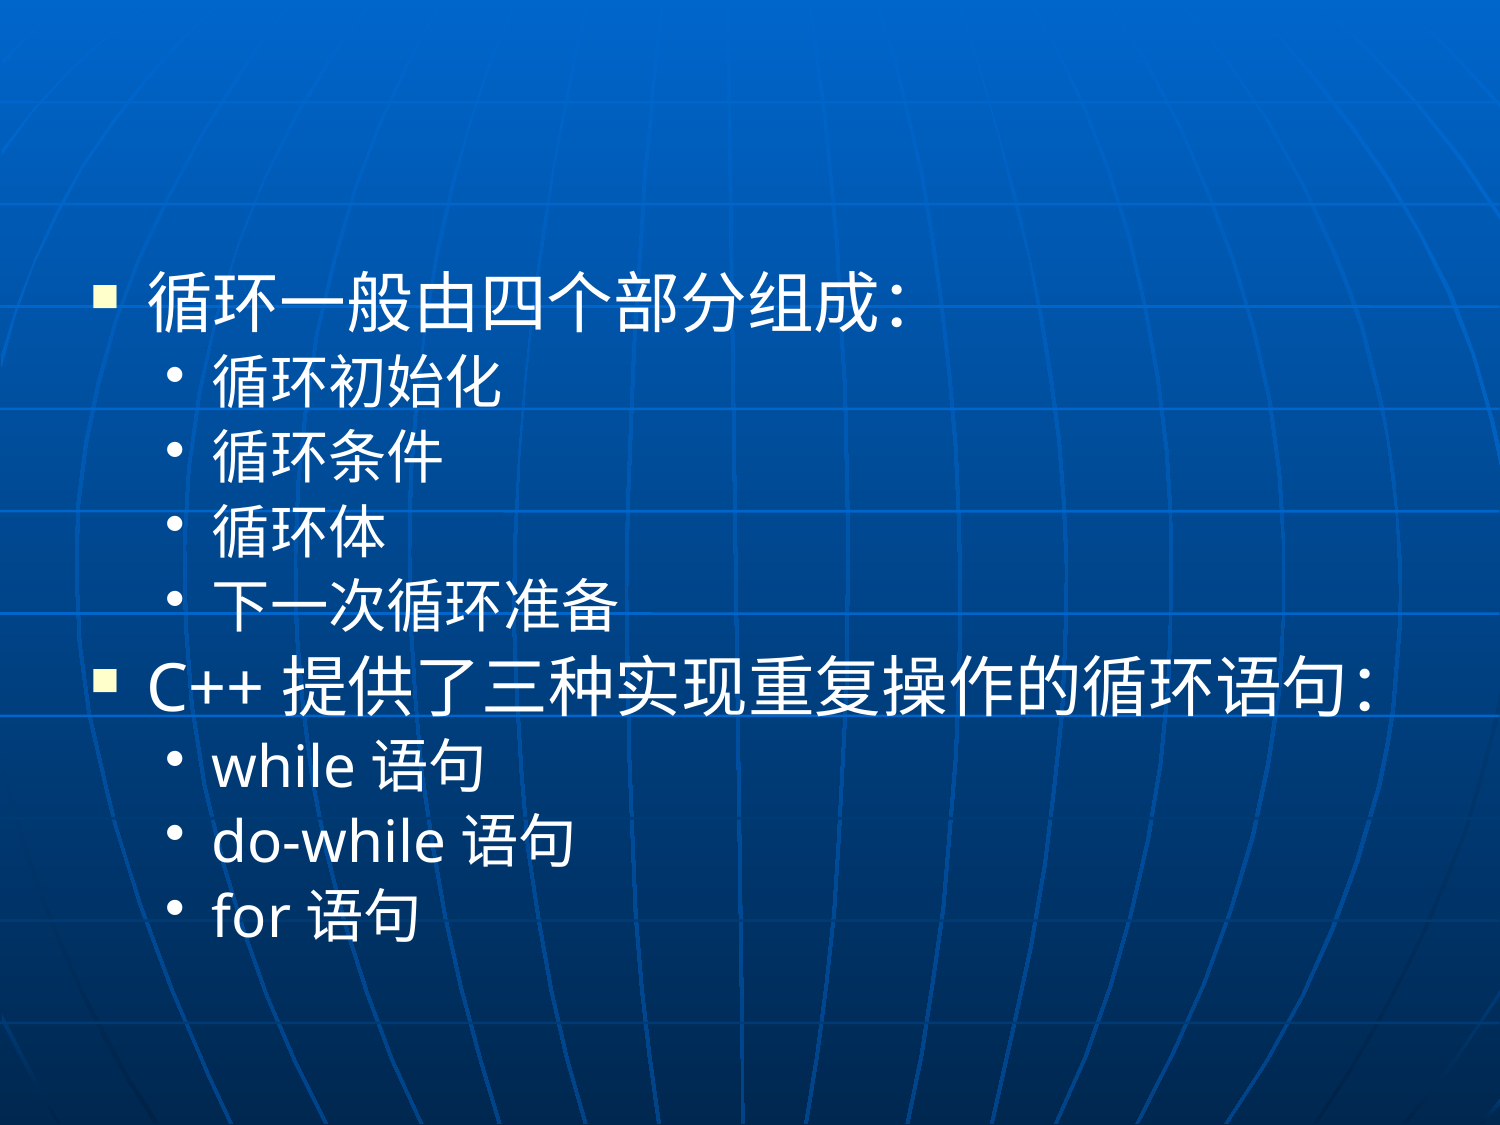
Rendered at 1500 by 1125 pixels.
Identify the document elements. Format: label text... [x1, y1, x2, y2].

list 循环一般由四个部分组成： 循环初始化 循环条件 循环体 下一次循环准备 C++提供了三种实现重复操作的循环语句： while语句 do-while语句 for语句 [75, 262, 1425, 1006]
